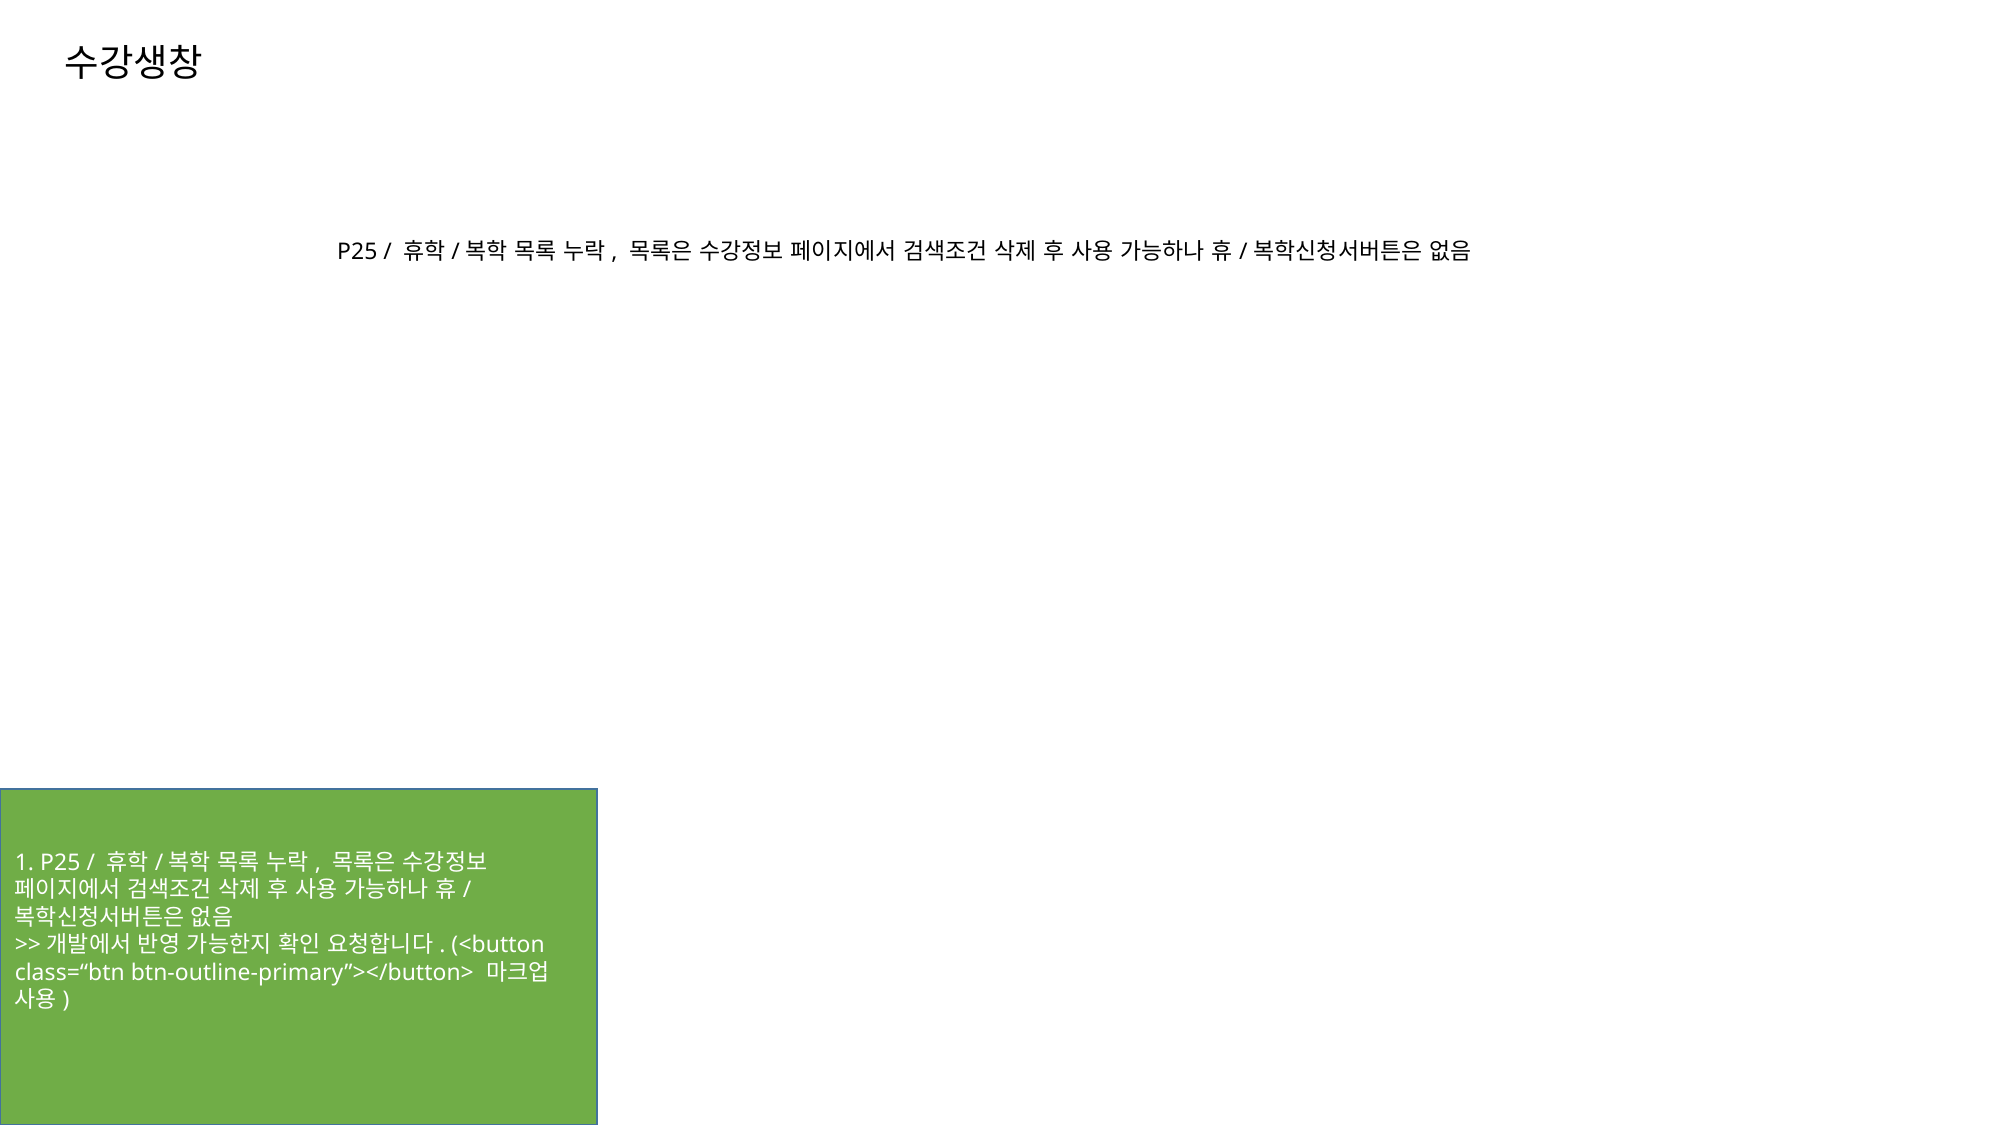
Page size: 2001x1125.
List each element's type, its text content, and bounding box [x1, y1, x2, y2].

text_box P25 / 휴학/복학 목록 누락, 목록은 수강정보 페이지에서 검색조건 삭제 후 사용 가능하나 휴/복학신청서버튼은 없음 [322, 229, 1488, 272]
text_box 수강생창 [50, 31, 218, 92]
text_box 1. P25 / 휴학/복학 목록 누락, 목록은 수강정보 페이지에서 검색조건 삭제 후 사용 가능하나 휴/복학신청서버튼은 없음 >>개발에서 반영 가능한지 확인 요청합니다. (<button class=“btn btn-outline-primary”></button> 마크업 사용) [0, 788, 598, 1125]
